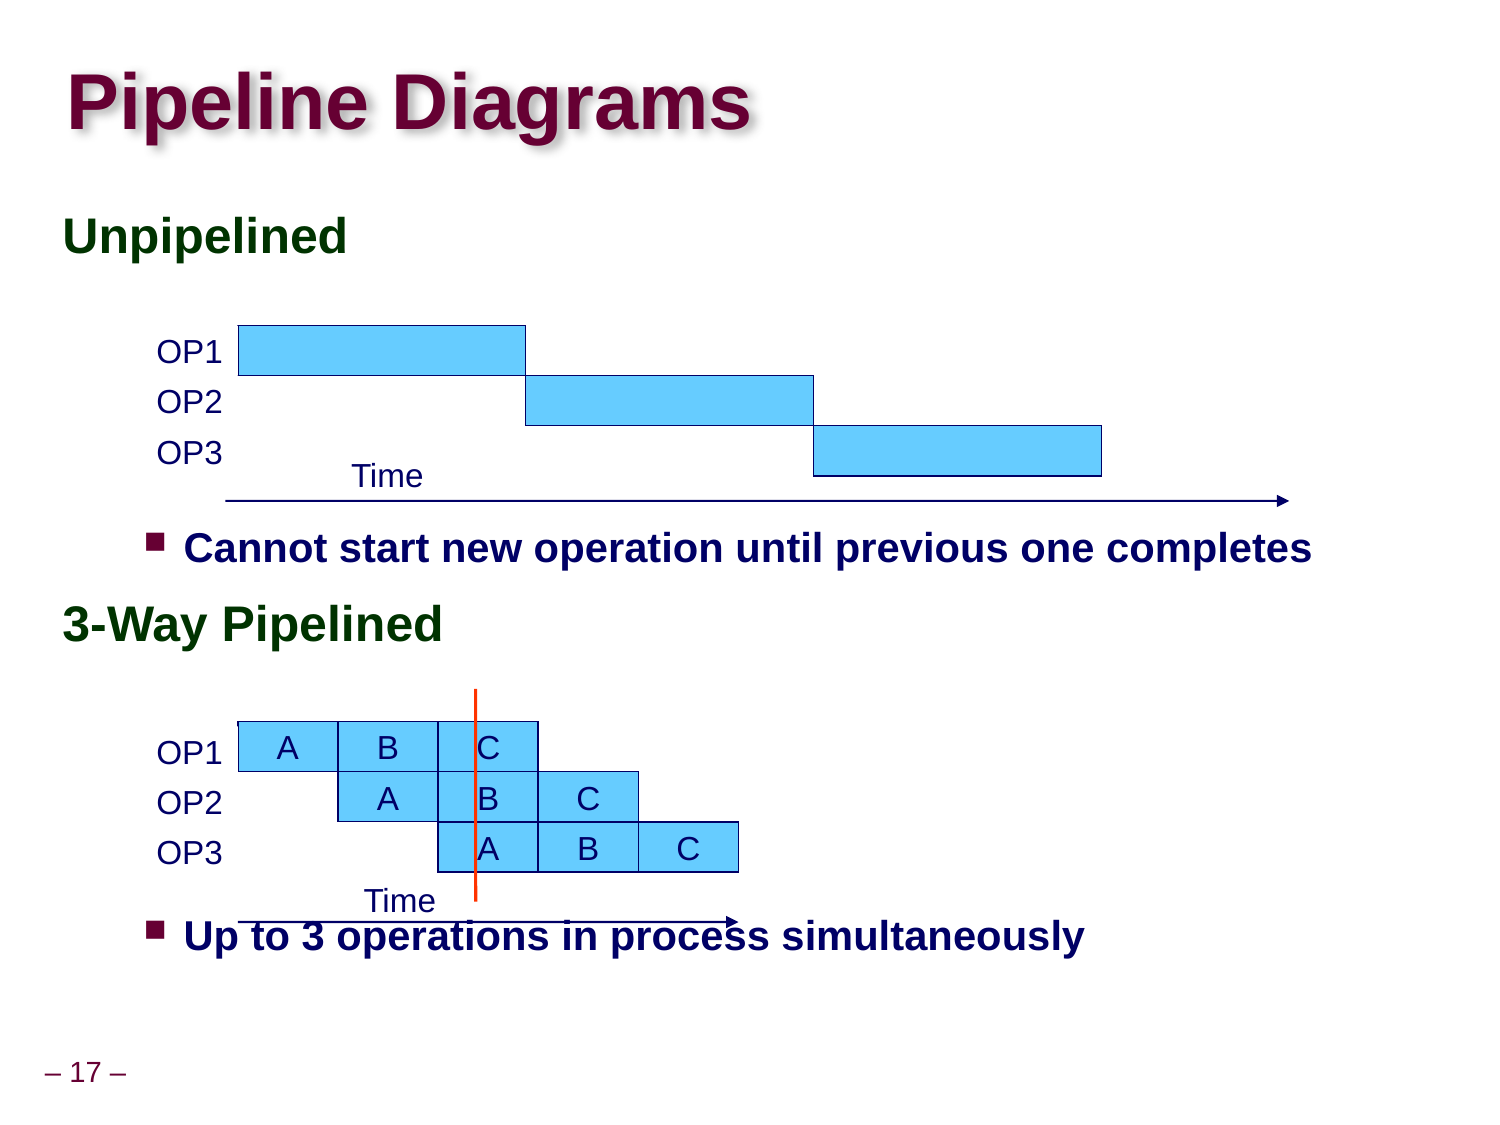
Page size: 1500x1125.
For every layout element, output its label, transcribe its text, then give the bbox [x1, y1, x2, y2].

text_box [99, 325, 1290, 503]
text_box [99, 721, 739, 927]
title Pipeline Diagrams [66, 40, 1497, 169]
list Unpipelined Cannot start new operation until previous one completes 3-Way Pipelined Up to 3 operations in process simultaneously [47, 200, 1411, 1058]
